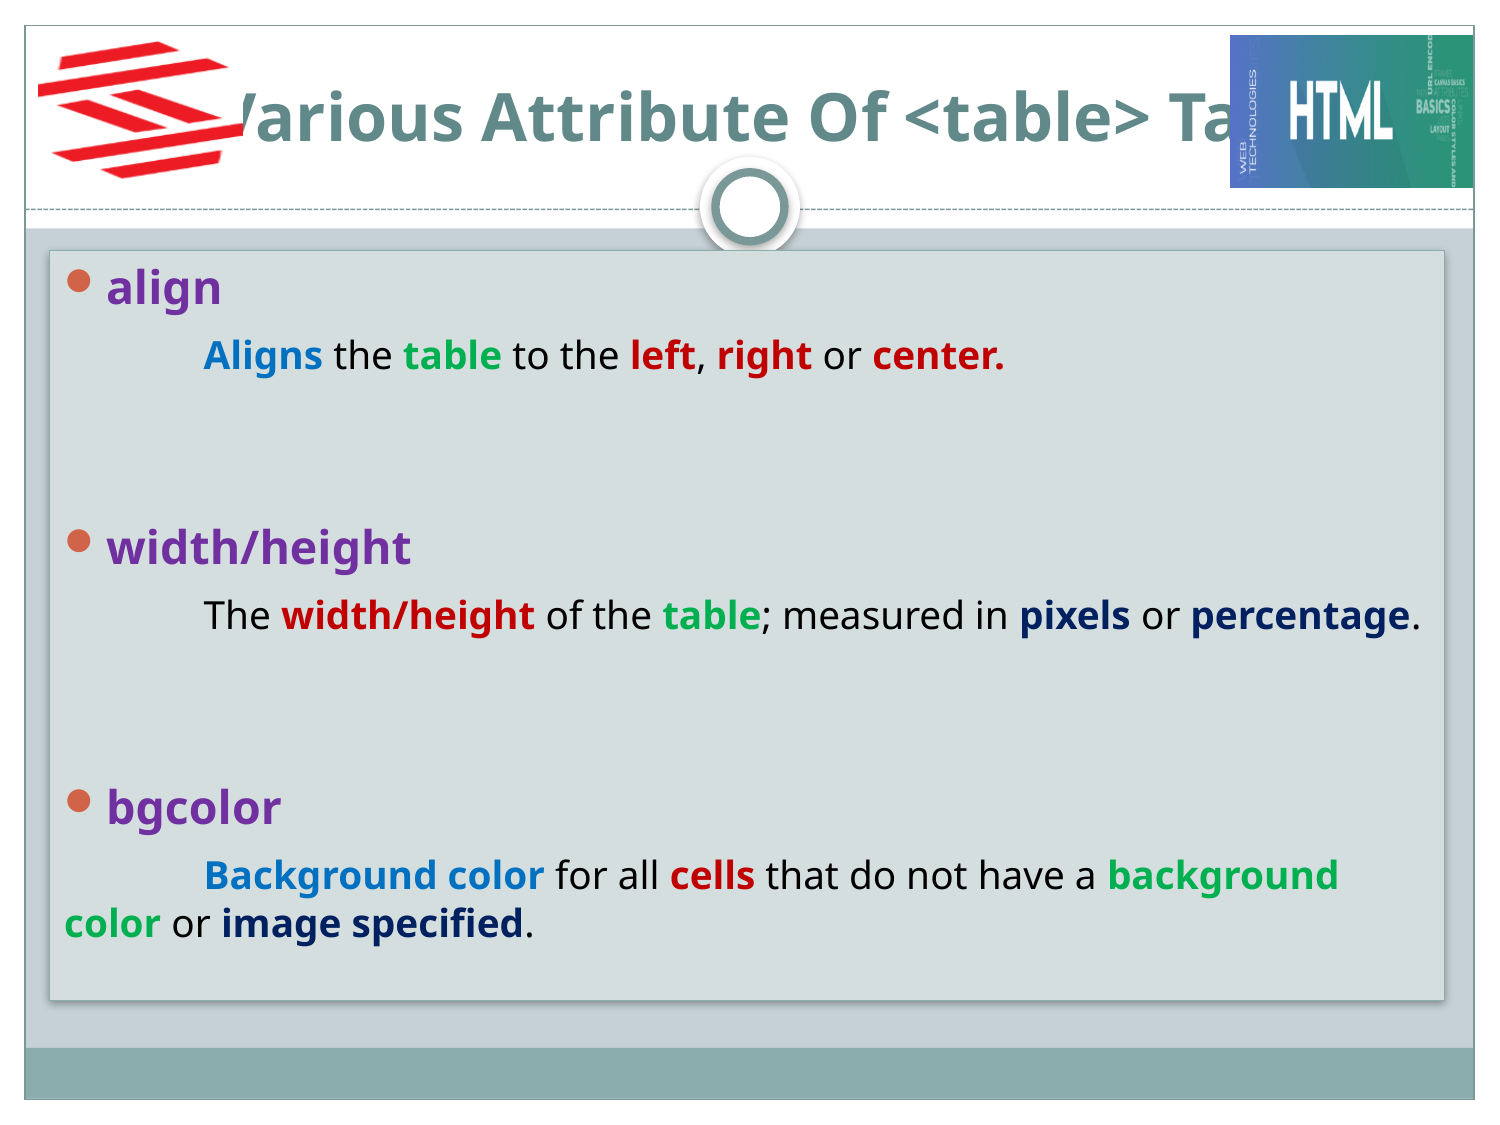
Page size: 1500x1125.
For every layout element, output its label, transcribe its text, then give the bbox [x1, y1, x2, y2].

list align Aligns the table to the left, right or center. width/height The width/height of the table; measured in pixels or percentage. bgcolor Background color for all cells that do not have a background color or image specified. [49, 250, 1445, 1001]
picture [37, 40, 243, 185]
picture [1230, 34, 1473, 188]
title Various Attribute Of <table> Tag [237, 37, 1225, 162]
